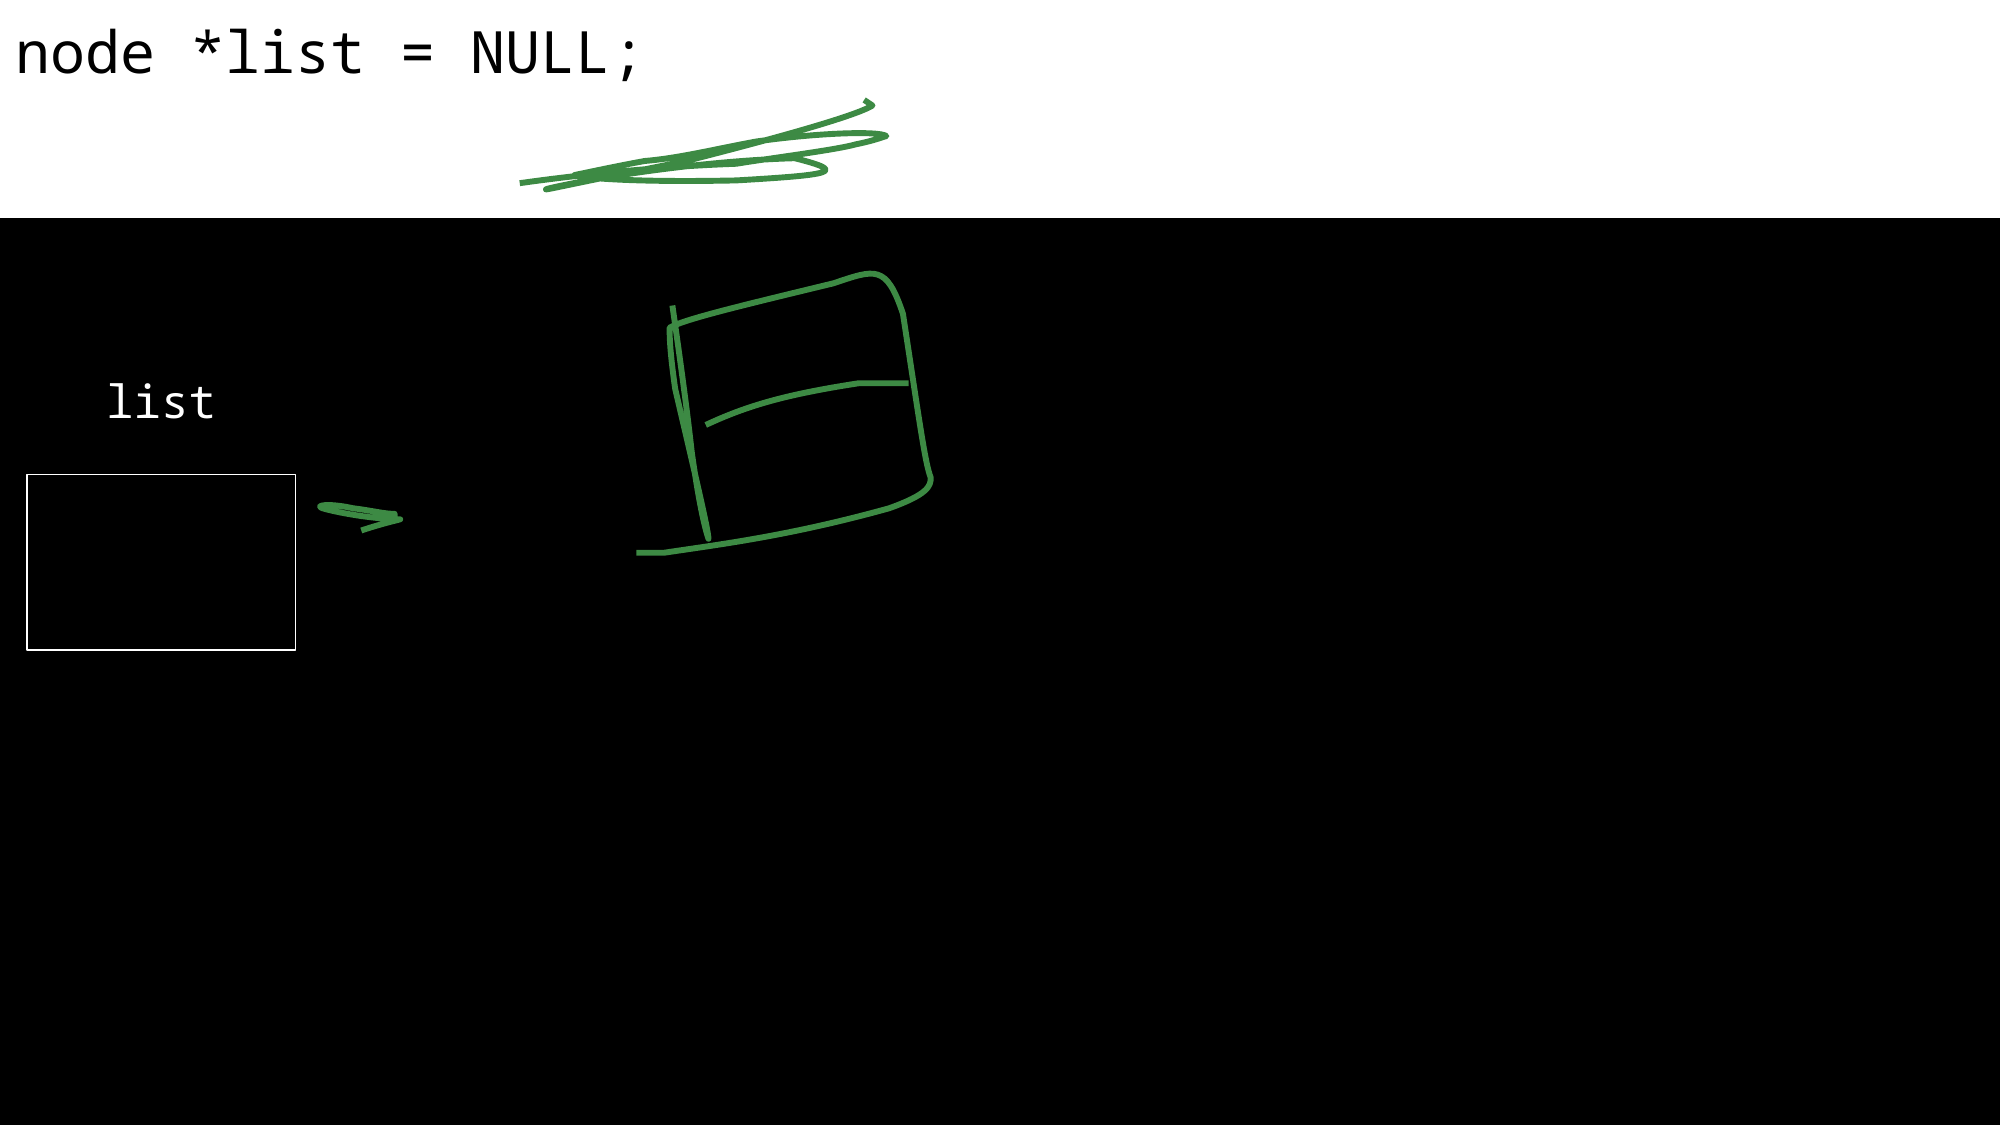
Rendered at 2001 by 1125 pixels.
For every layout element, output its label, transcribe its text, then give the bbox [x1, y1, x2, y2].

text_box [519, 98, 889, 192]
text_box [704, 381, 909, 427]
text_box [26, 474, 296, 651]
text_box [636, 271, 933, 555]
text_box [318, 502, 403, 533]
title node *list = NULL; [0, 0, 2000, 218]
text_box list [67, 357, 256, 446]
